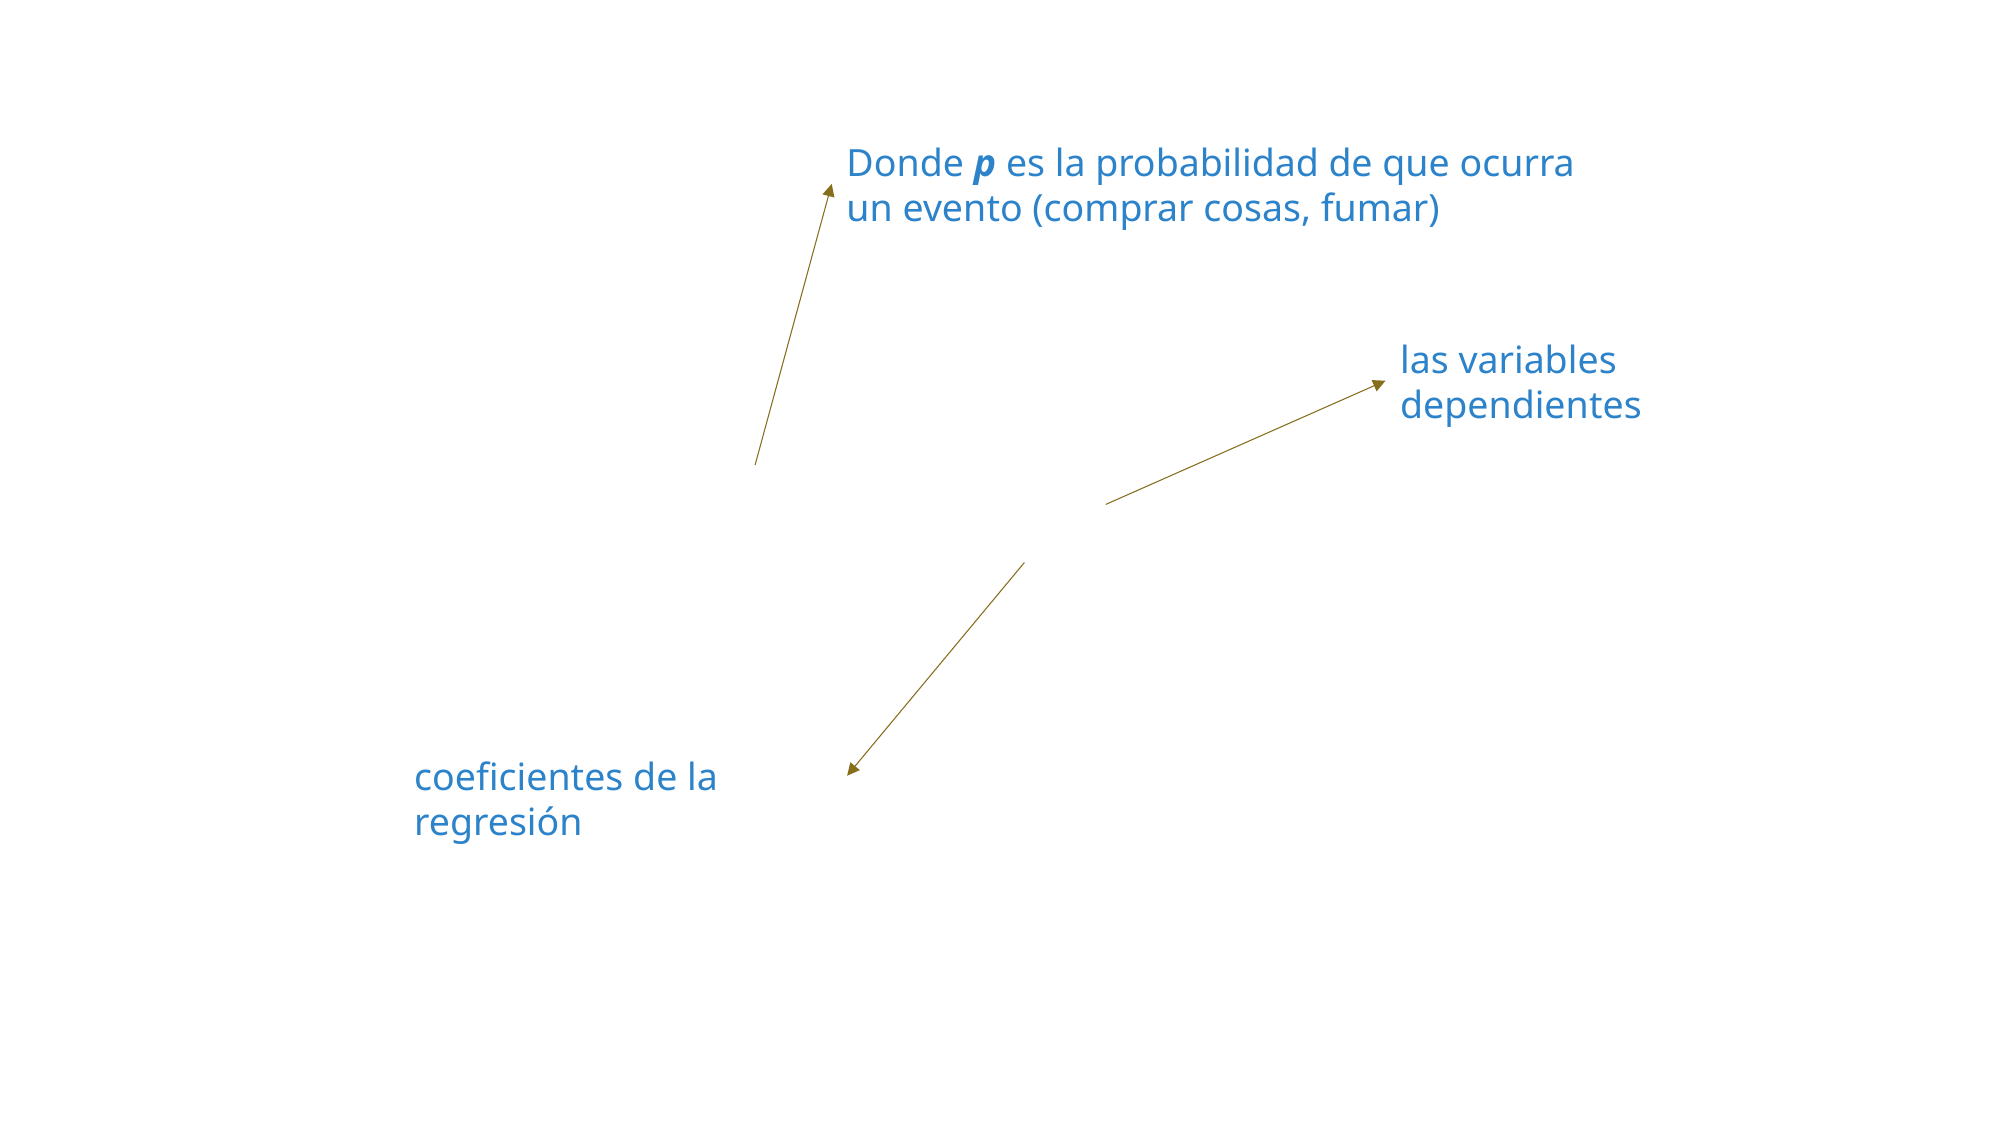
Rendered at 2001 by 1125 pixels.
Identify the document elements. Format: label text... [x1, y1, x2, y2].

text_box coeficientes de la regresión [399, 745, 903, 851]
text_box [1105, 358, 1386, 505]
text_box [847, 562, 1025, 776]
text_box las variables dependientes [1385, 328, 1824, 434]
text_box Donde p es la probabilidad de que ocurra un evento (comprar cosas, fumar) [831, 131, 1625, 237]
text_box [755, 184, 832, 465]
